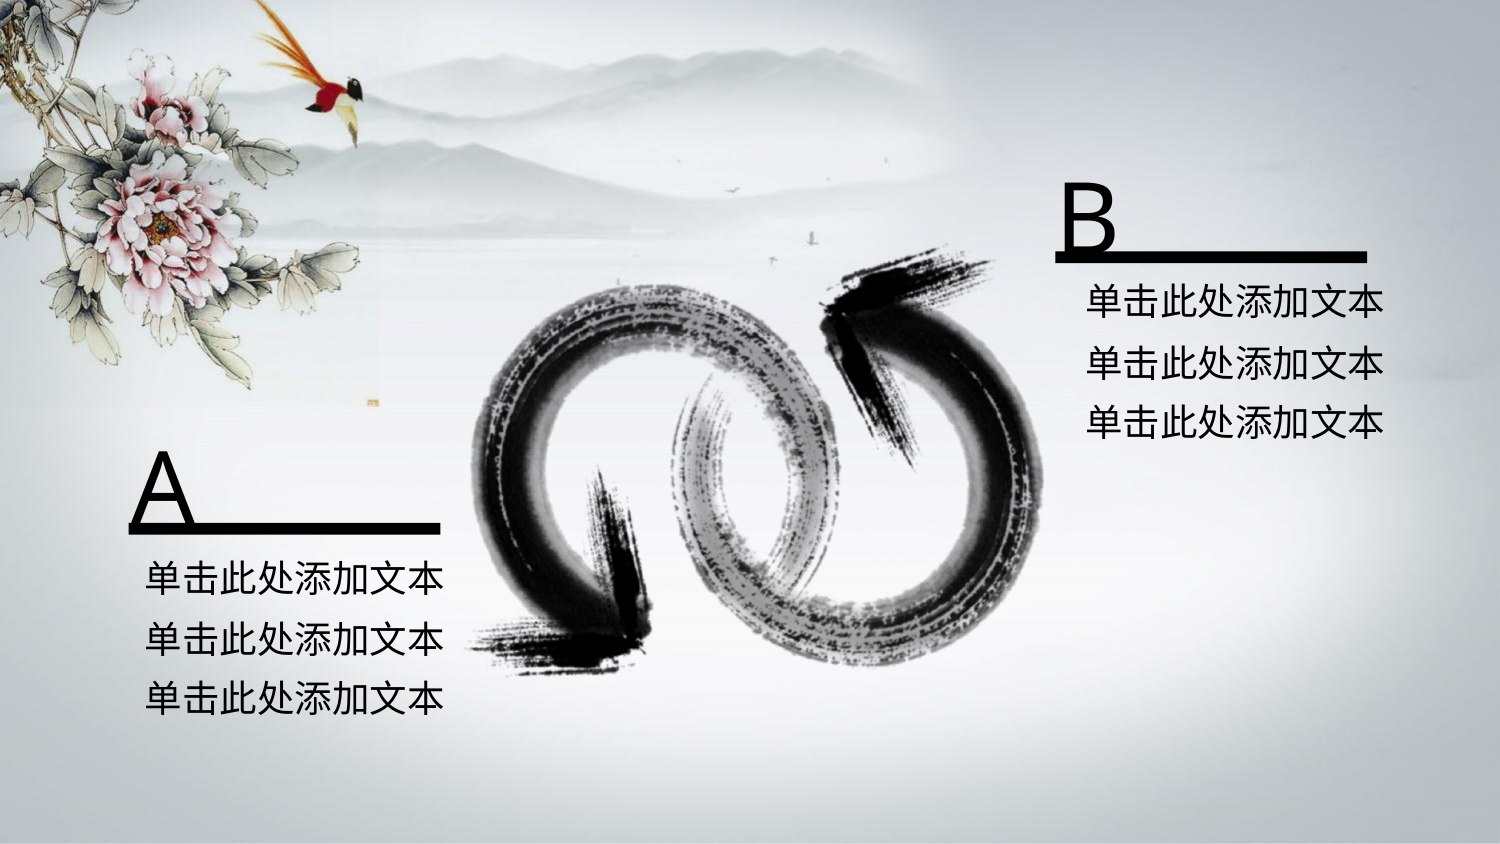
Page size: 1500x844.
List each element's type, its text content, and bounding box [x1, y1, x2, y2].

picture [0, 0, 1500, 844]
text_box 单击此处添加文本 [1113, 332, 1400, 391]
text_box 单击此处添加文本 [1113, 270, 1400, 331]
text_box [112, 416, 441, 554]
text_box 单击此处添加文本 [130, 609, 396, 668]
text_box 单击此处添加文本 [130, 668, 460, 728]
text_box 单击此处添加文本 [130, 561, 396, 608]
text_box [1038, 146, 1368, 284]
text_box 单击此处添加文本 [1113, 391, 1400, 452]
